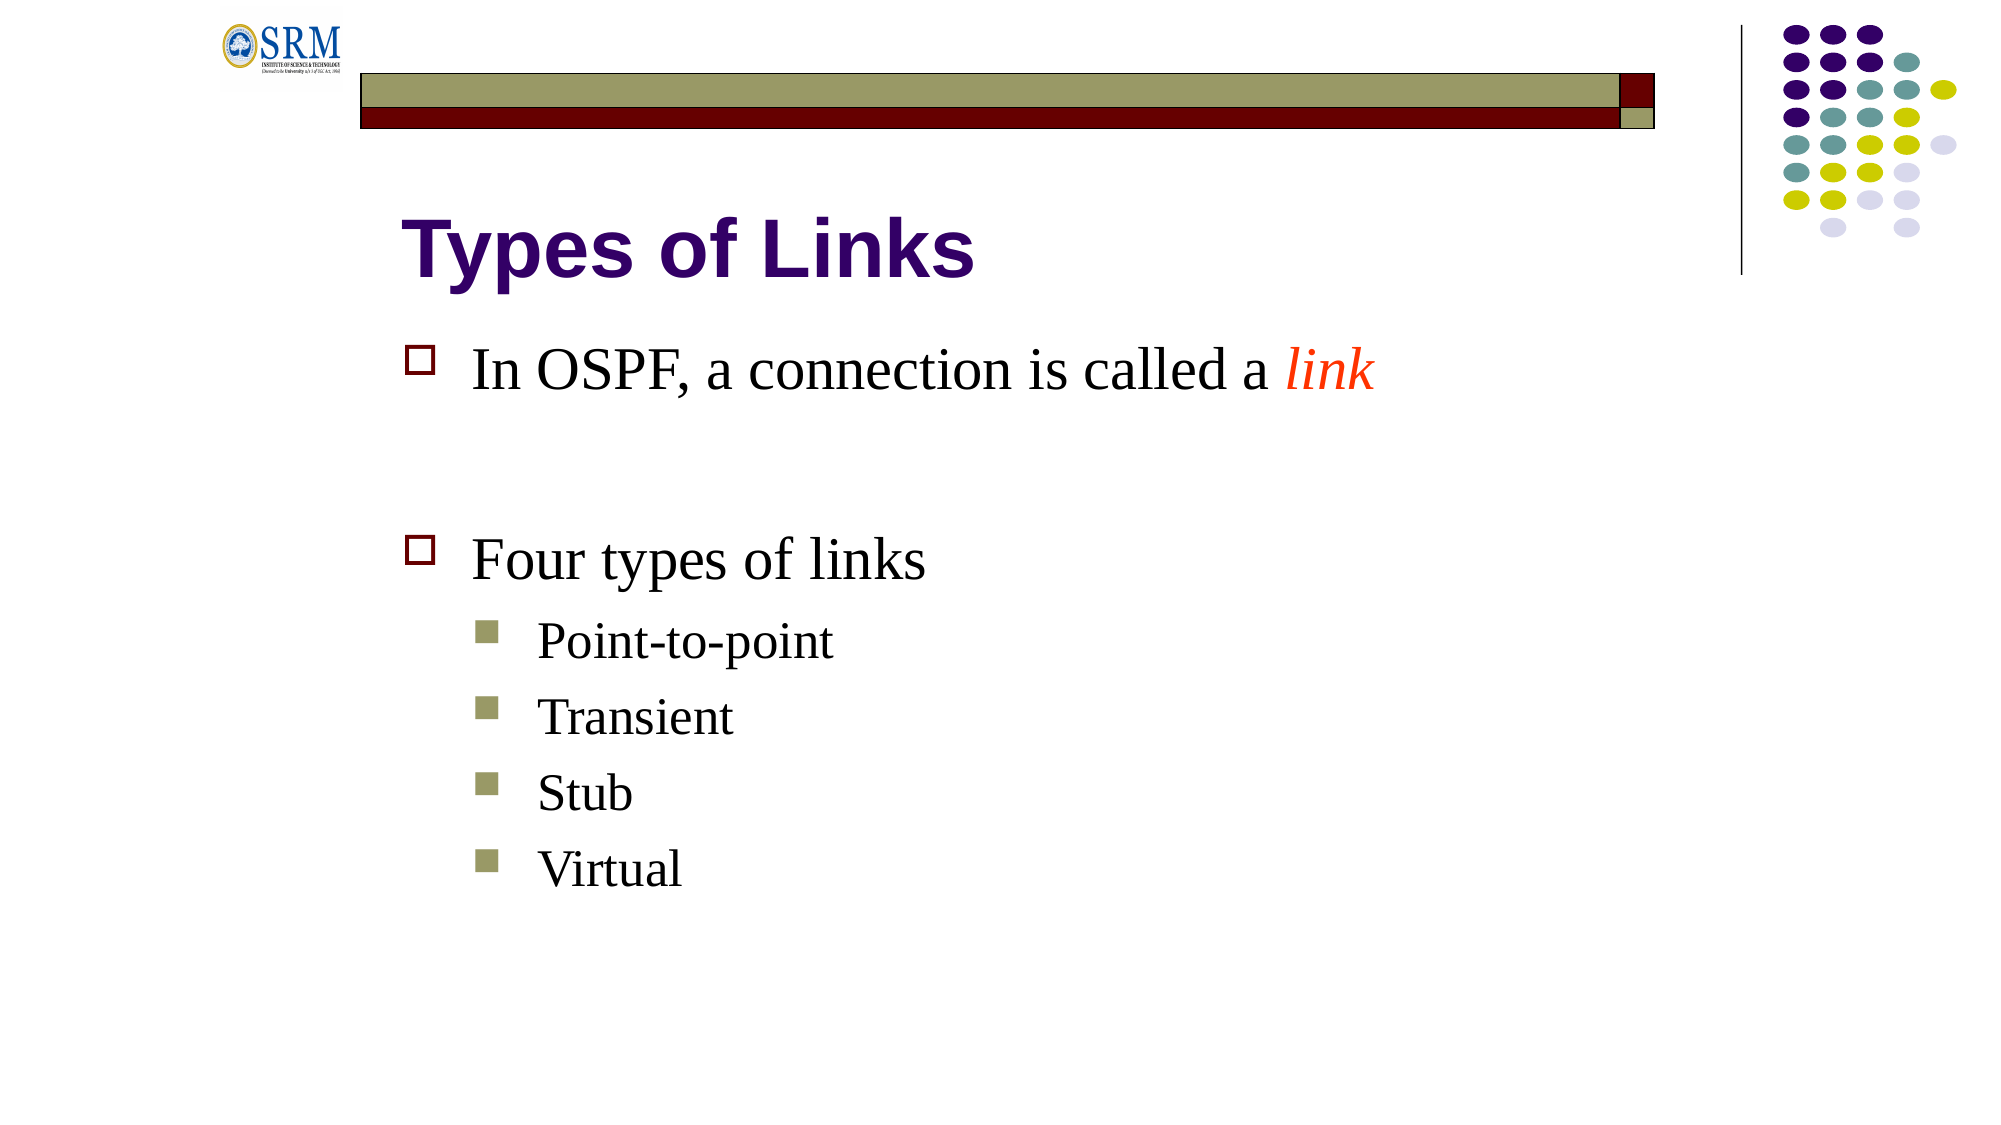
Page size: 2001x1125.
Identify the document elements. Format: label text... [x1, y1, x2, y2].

table_cell [1621, 108, 1653, 128]
title Types of Links [399, 104, 1000, 294]
table_header [1621, 74, 1653, 107]
table_header [362, 74, 1619, 107]
table_cell [362, 108, 399, 128]
picture [220, 5, 343, 92]
text_box In OSPF, a connection is called a link Four types of links Point-to-point Transient Stub Virtual [399, 327, 1385, 898]
table_cell [1000, 108, 1619, 128]
